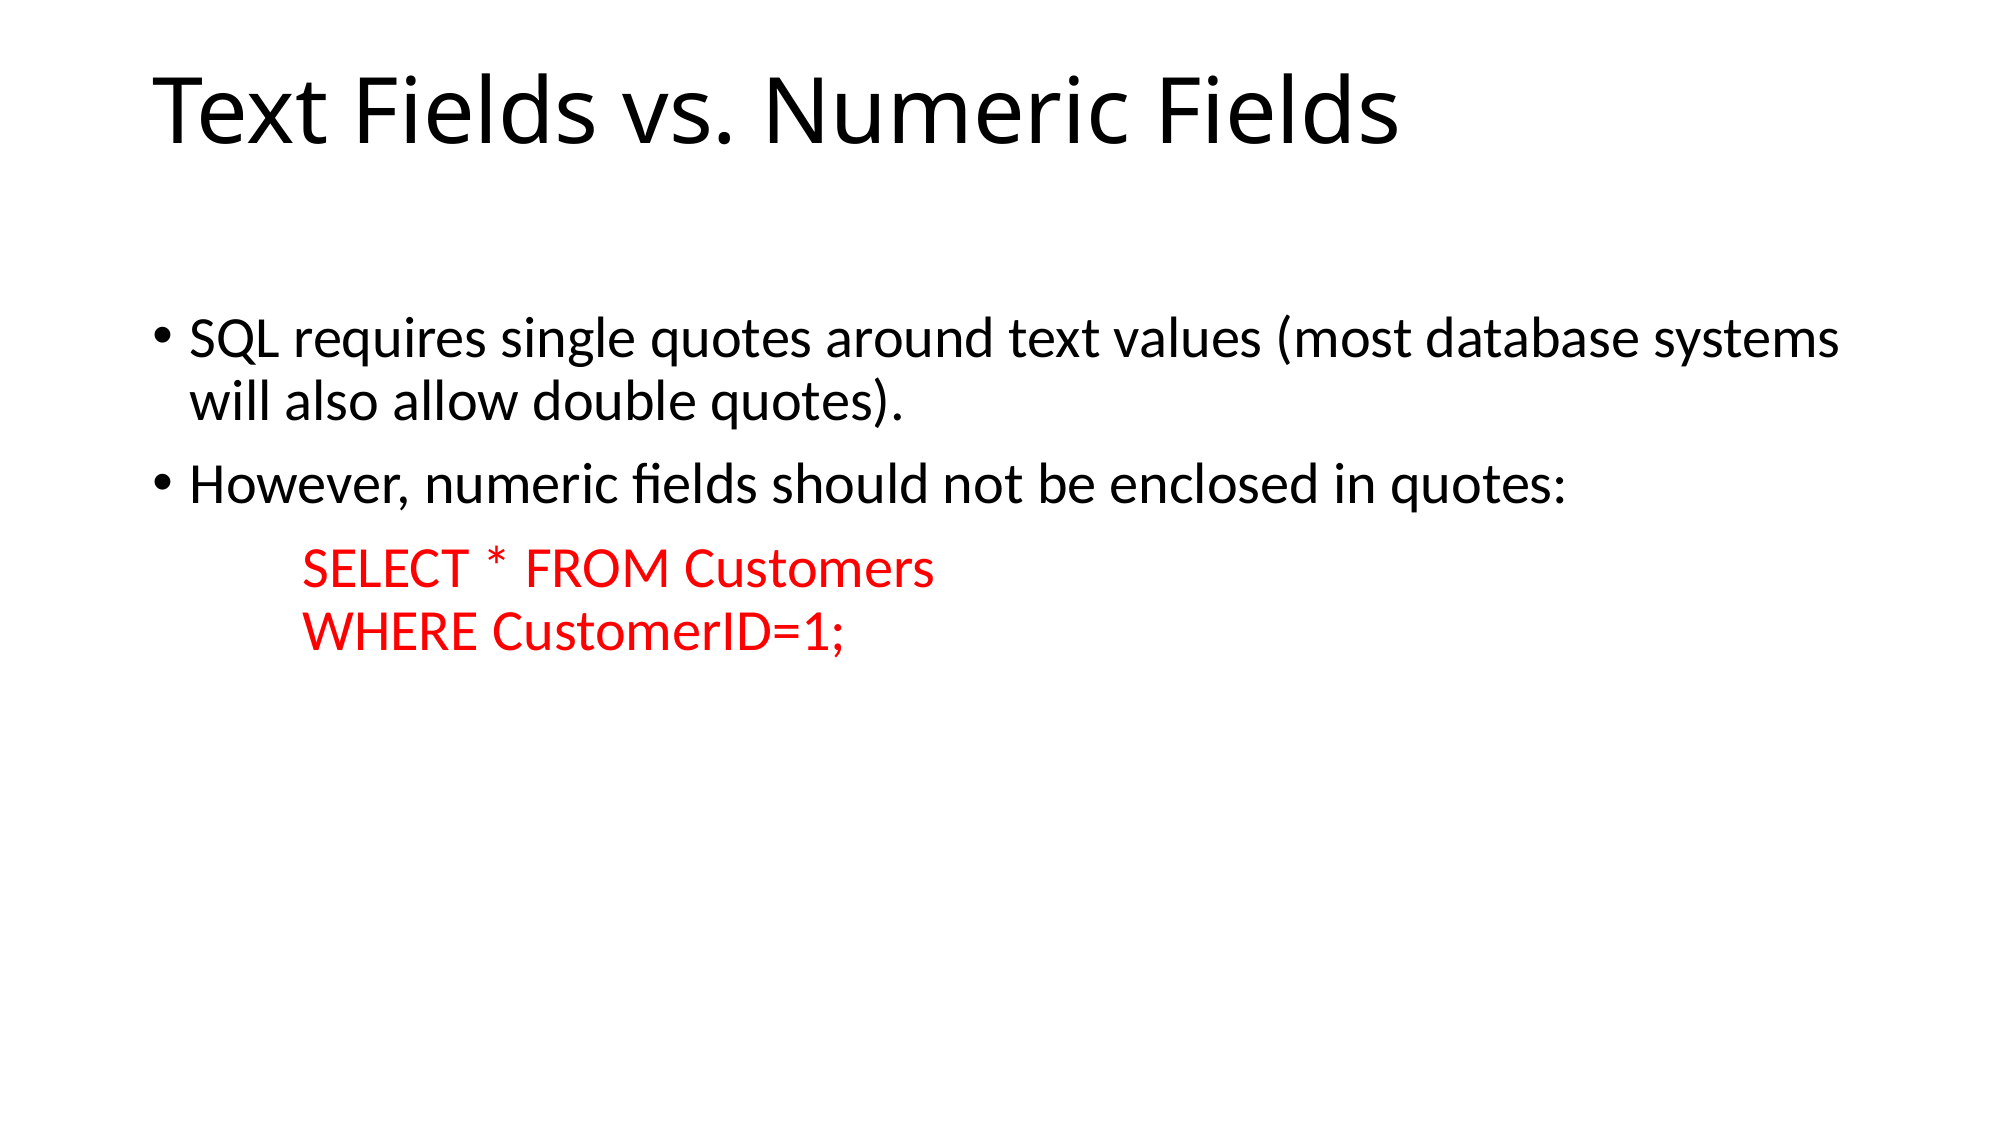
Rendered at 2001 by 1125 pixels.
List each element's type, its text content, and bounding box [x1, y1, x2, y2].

list SQL requires single quotes around text values (most database systems will also allow double quotes). However, numeric fields should not be enclosed in quotes: SELECT * FROM Customers WHERE CustomerID=1; [137, 299, 1863, 1014]
title Text Fields vs. Numeric Fields [137, 59, 1863, 278]
